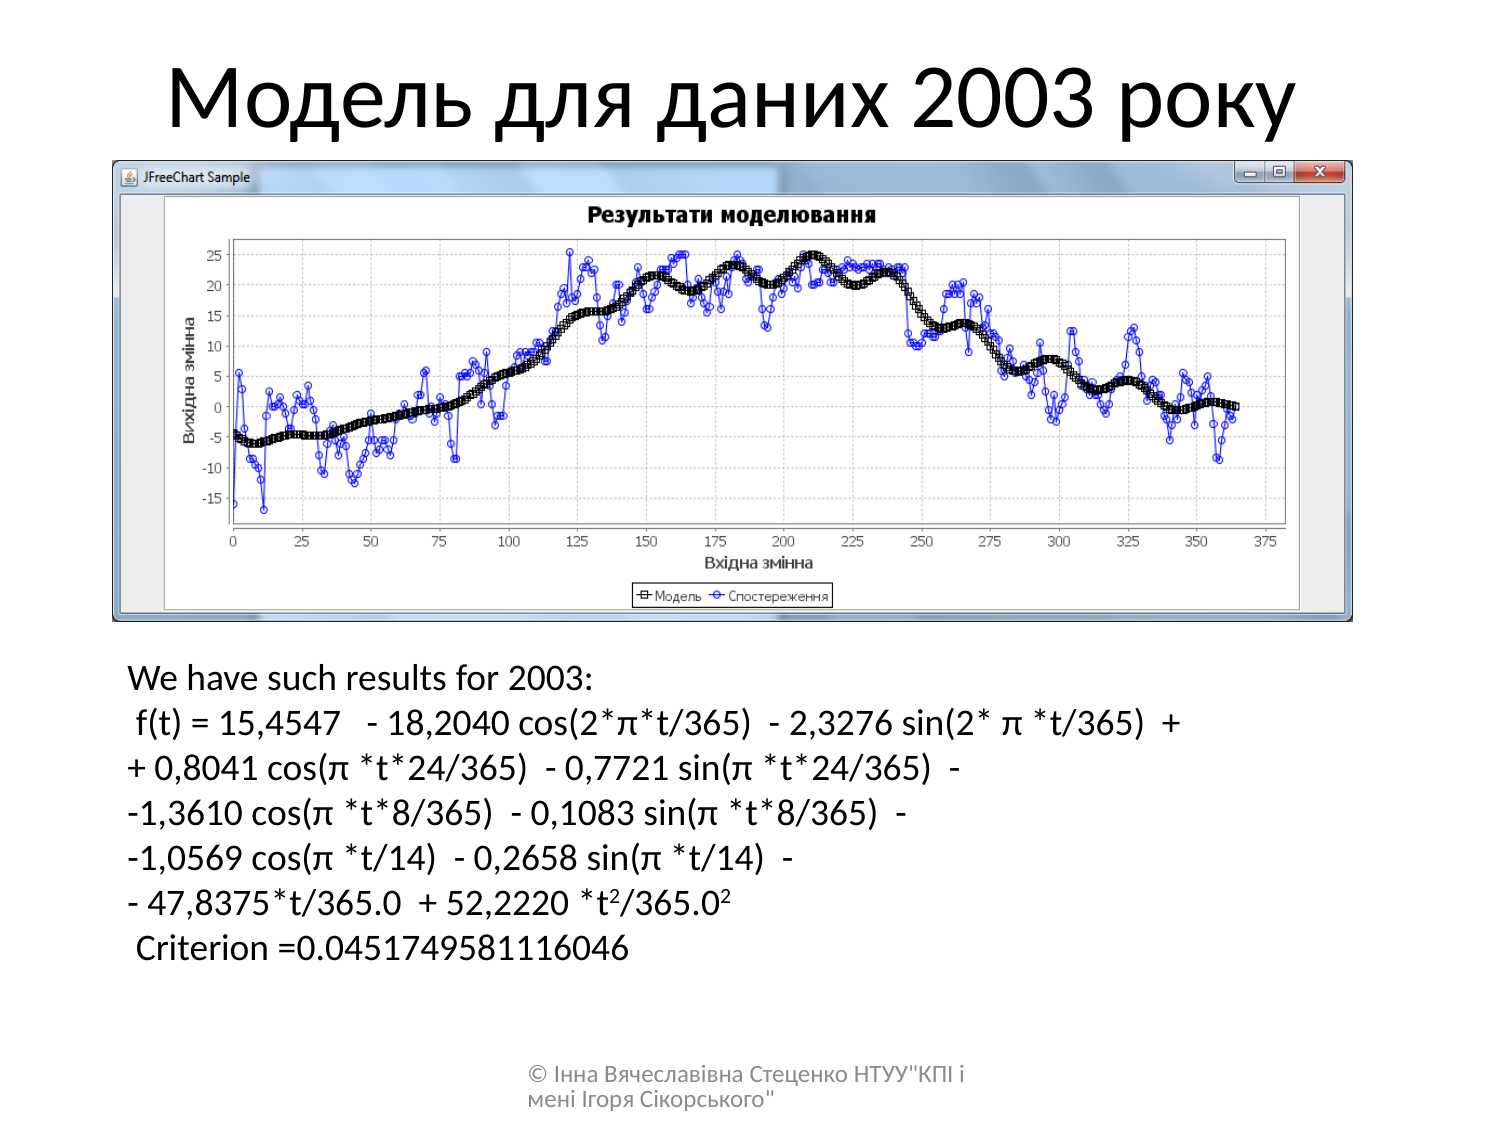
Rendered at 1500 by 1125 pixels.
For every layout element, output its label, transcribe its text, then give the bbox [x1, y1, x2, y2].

title Модель для даних 2003 року [57, 19, 1408, 162]
footer © Інна Вячеславівна Стеценко НТУУ"КПІ імені Ігоря Сікорського" [512, 1042, 988, 1103]
text_box We have such results for 2003: f(t) = 15,4547 - 18,2040 cos(2*π*t/365) - 2,3276 sin(2* π *t/365) + + 0,8041 cos(π *t*24/365) - 0,7721 sin(π *t*24/365) - -1,3610 cos(π *t*8/365) - 0,1083 sin(π *t*8/365) - -1,0569 cos(π *t/14) - 0,2658 sin(π *t/14) - - 47,8375*t/365.0 + 52,2220 *t2/365.02 Criterion =0.0451749581116046 [112, 645, 1483, 975]
picture [112, 160, 1354, 622]
